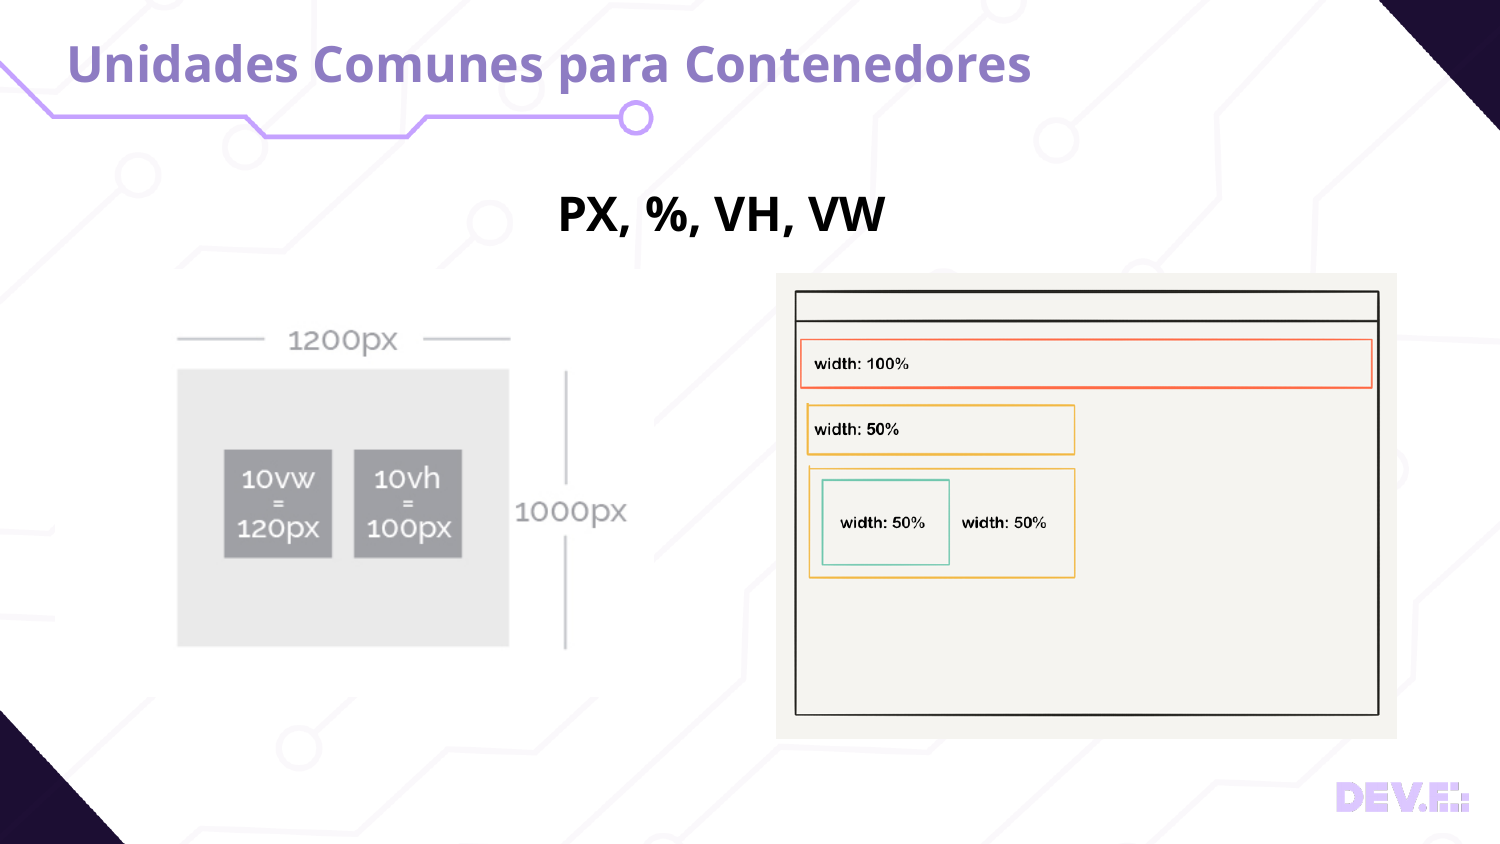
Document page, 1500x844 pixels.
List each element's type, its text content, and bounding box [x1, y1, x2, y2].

title Unidades Comunes para Contenedores [51, 17, 1449, 112]
text_box PX, %, VH, VW [492, 168, 952, 257]
picture [0, 0, 1500, 844]
